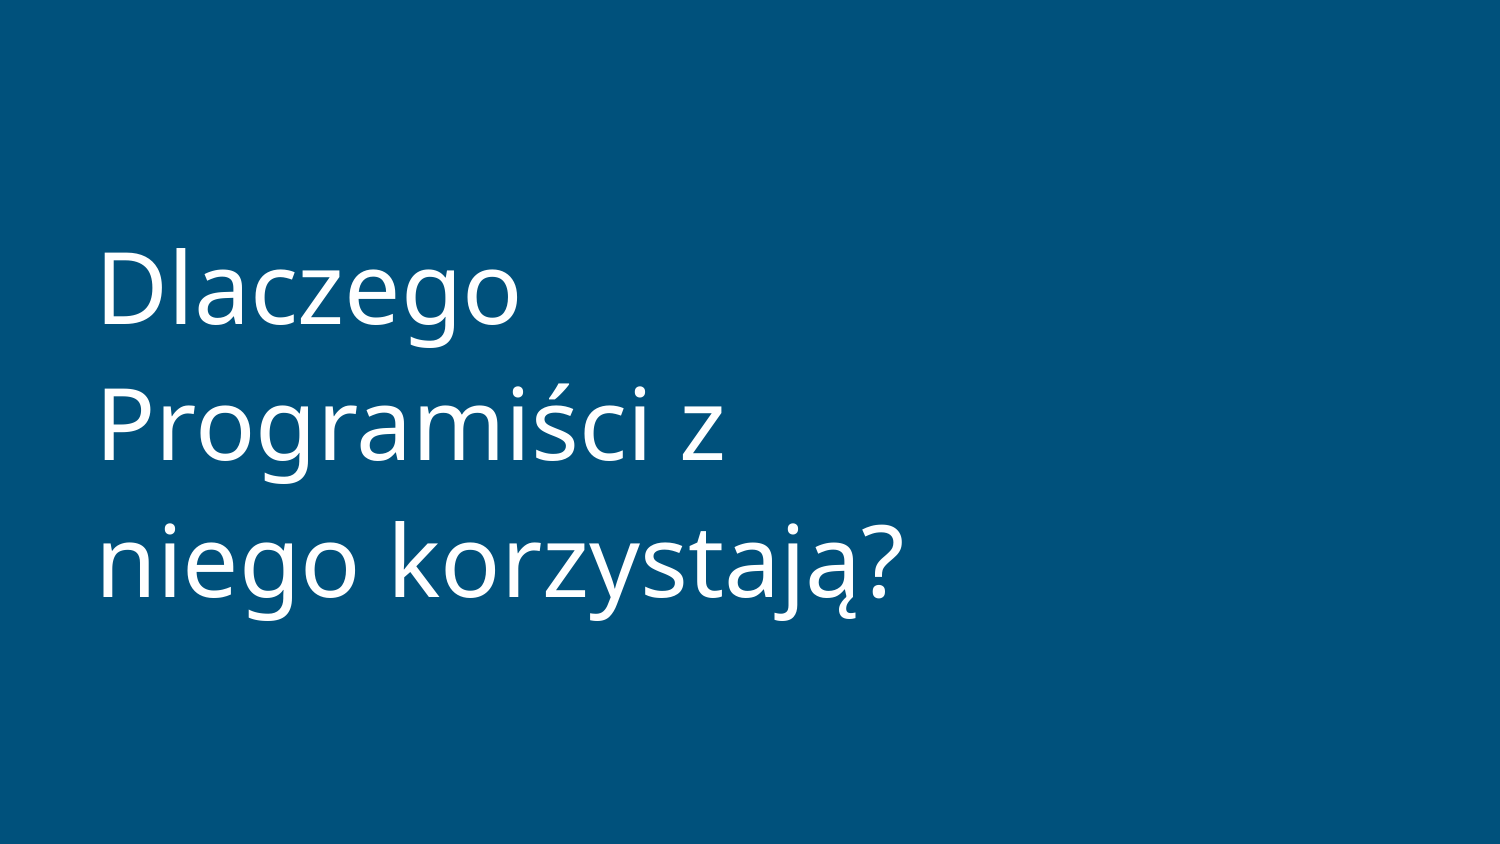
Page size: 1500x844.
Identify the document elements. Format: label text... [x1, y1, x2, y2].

title Dlaczego Programiści z niego korzystają? [80, 86, 1003, 758]
